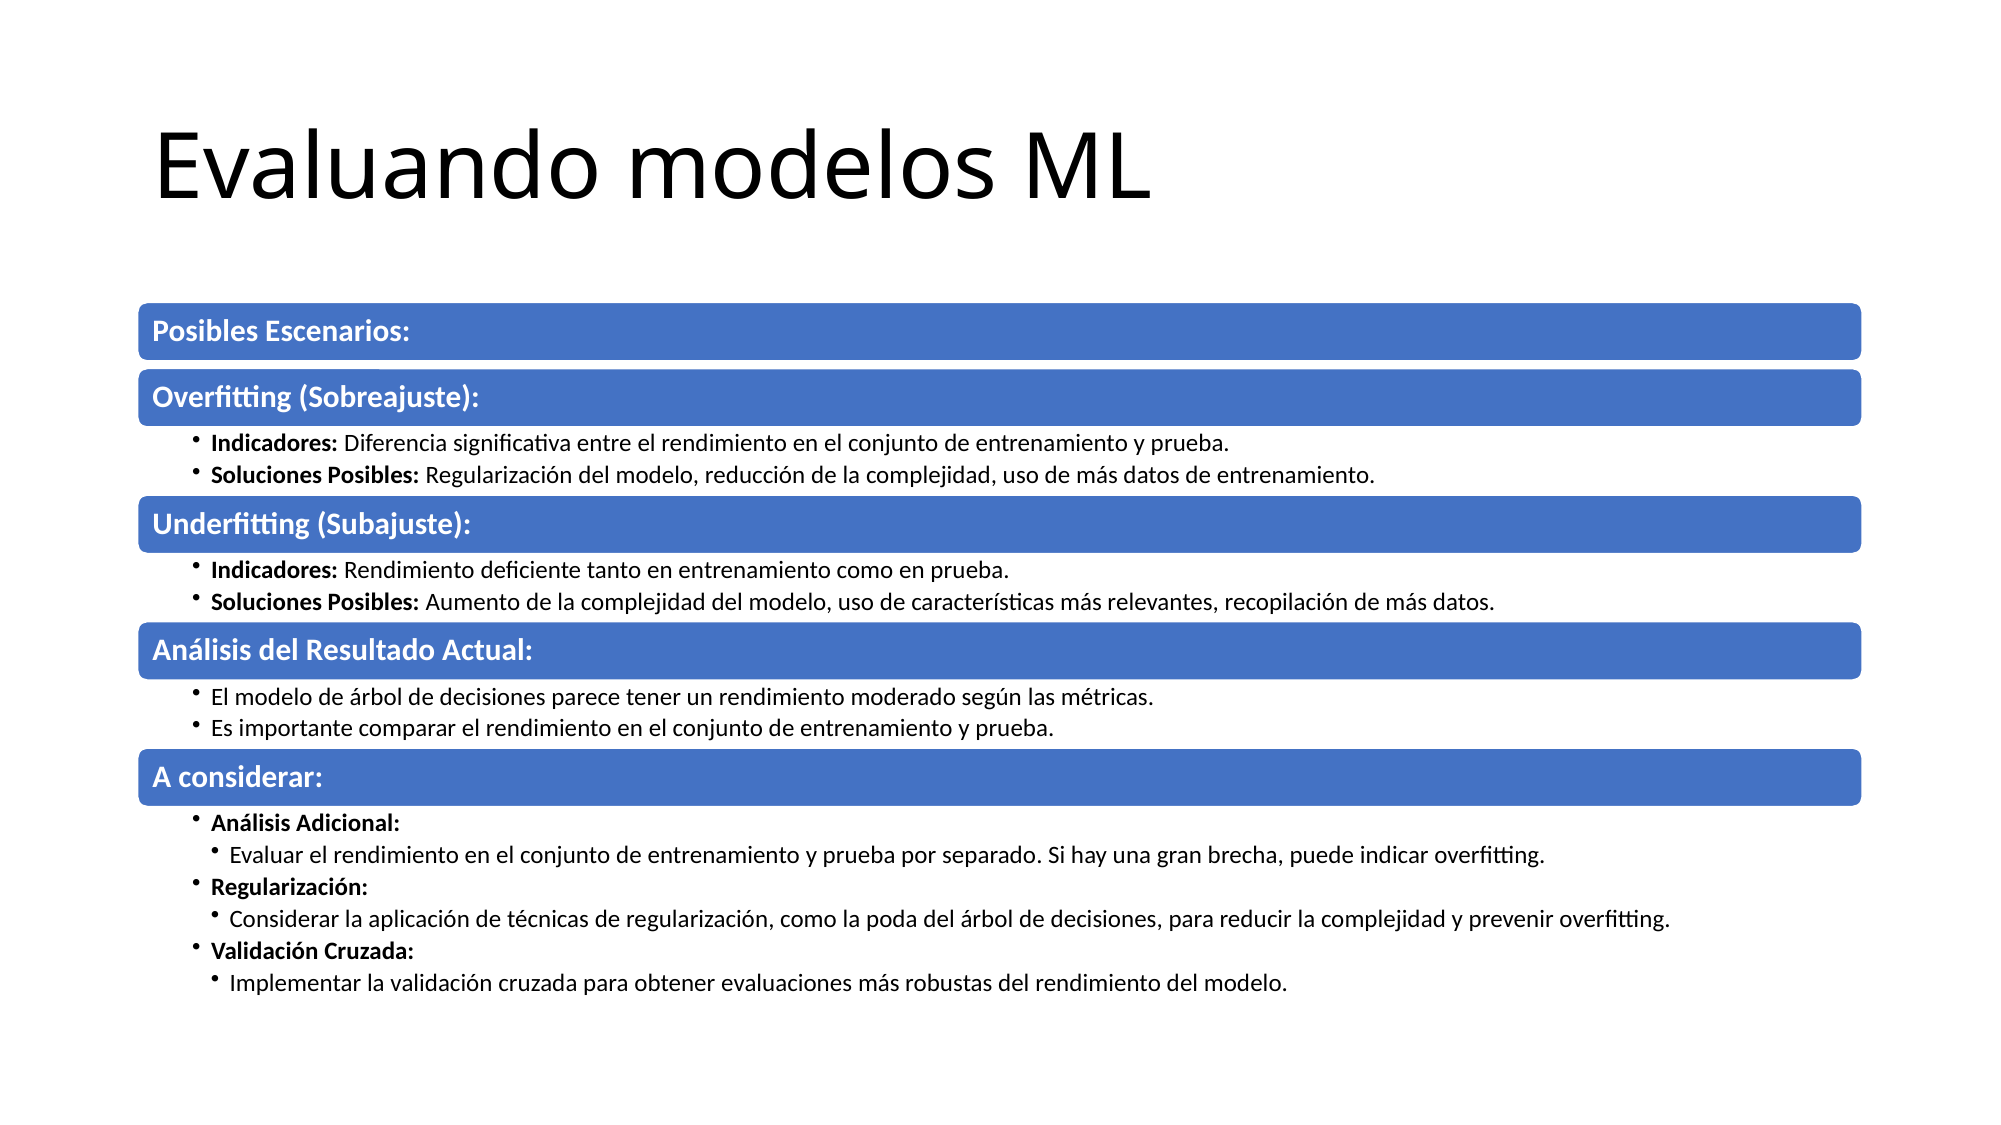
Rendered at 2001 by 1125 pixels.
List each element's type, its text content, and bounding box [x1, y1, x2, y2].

title Evaluando modelos ML [137, 59, 1863, 278]
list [137, 299, 1863, 1014]
